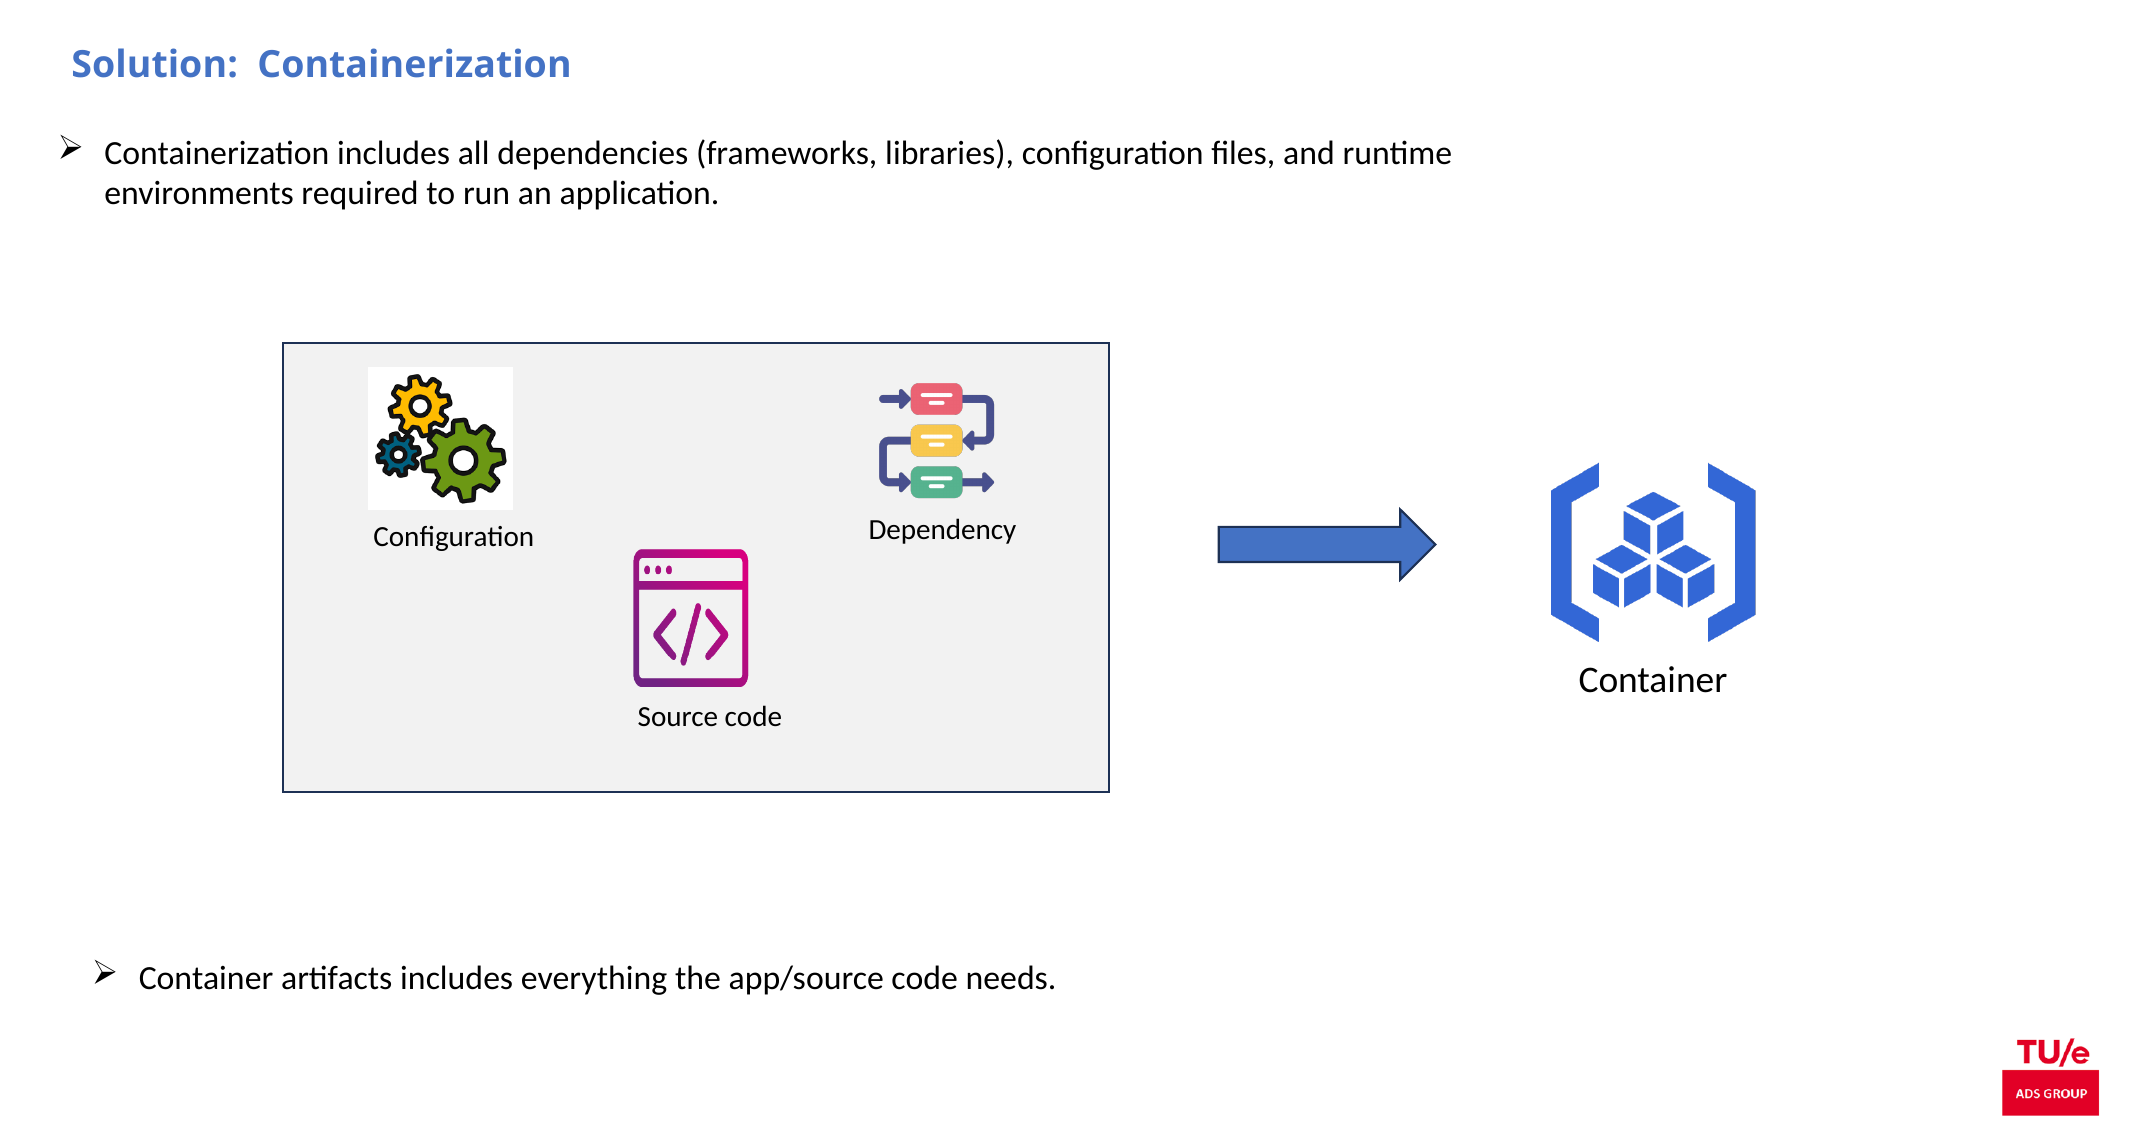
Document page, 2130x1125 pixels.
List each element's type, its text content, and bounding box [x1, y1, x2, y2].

picture [877, 381, 996, 500]
text_box Container [1563, 659, 1743, 708]
text_box Source code [622, 689, 967, 775]
picture [368, 367, 513, 510]
text_box Container artifacts includes everything the app/source code needs. [77, 948, 1657, 1085]
text_box [1217, 506, 1437, 583]
text_box Solution: Containerization [56, 27, 1782, 105]
text_box Dependency [853, 503, 1198, 589]
picture [1544, 441, 1762, 659]
picture [606, 492, 774, 739]
picture [1997, 1036, 2104, 1117]
text_box [282, 342, 1110, 793]
text_box Configuration [358, 509, 606, 595]
text_box Containerization includes all dependencies (frameworks, libraries), configuration files, and runtime environments required to run an application. [42, 123, 1623, 260]
